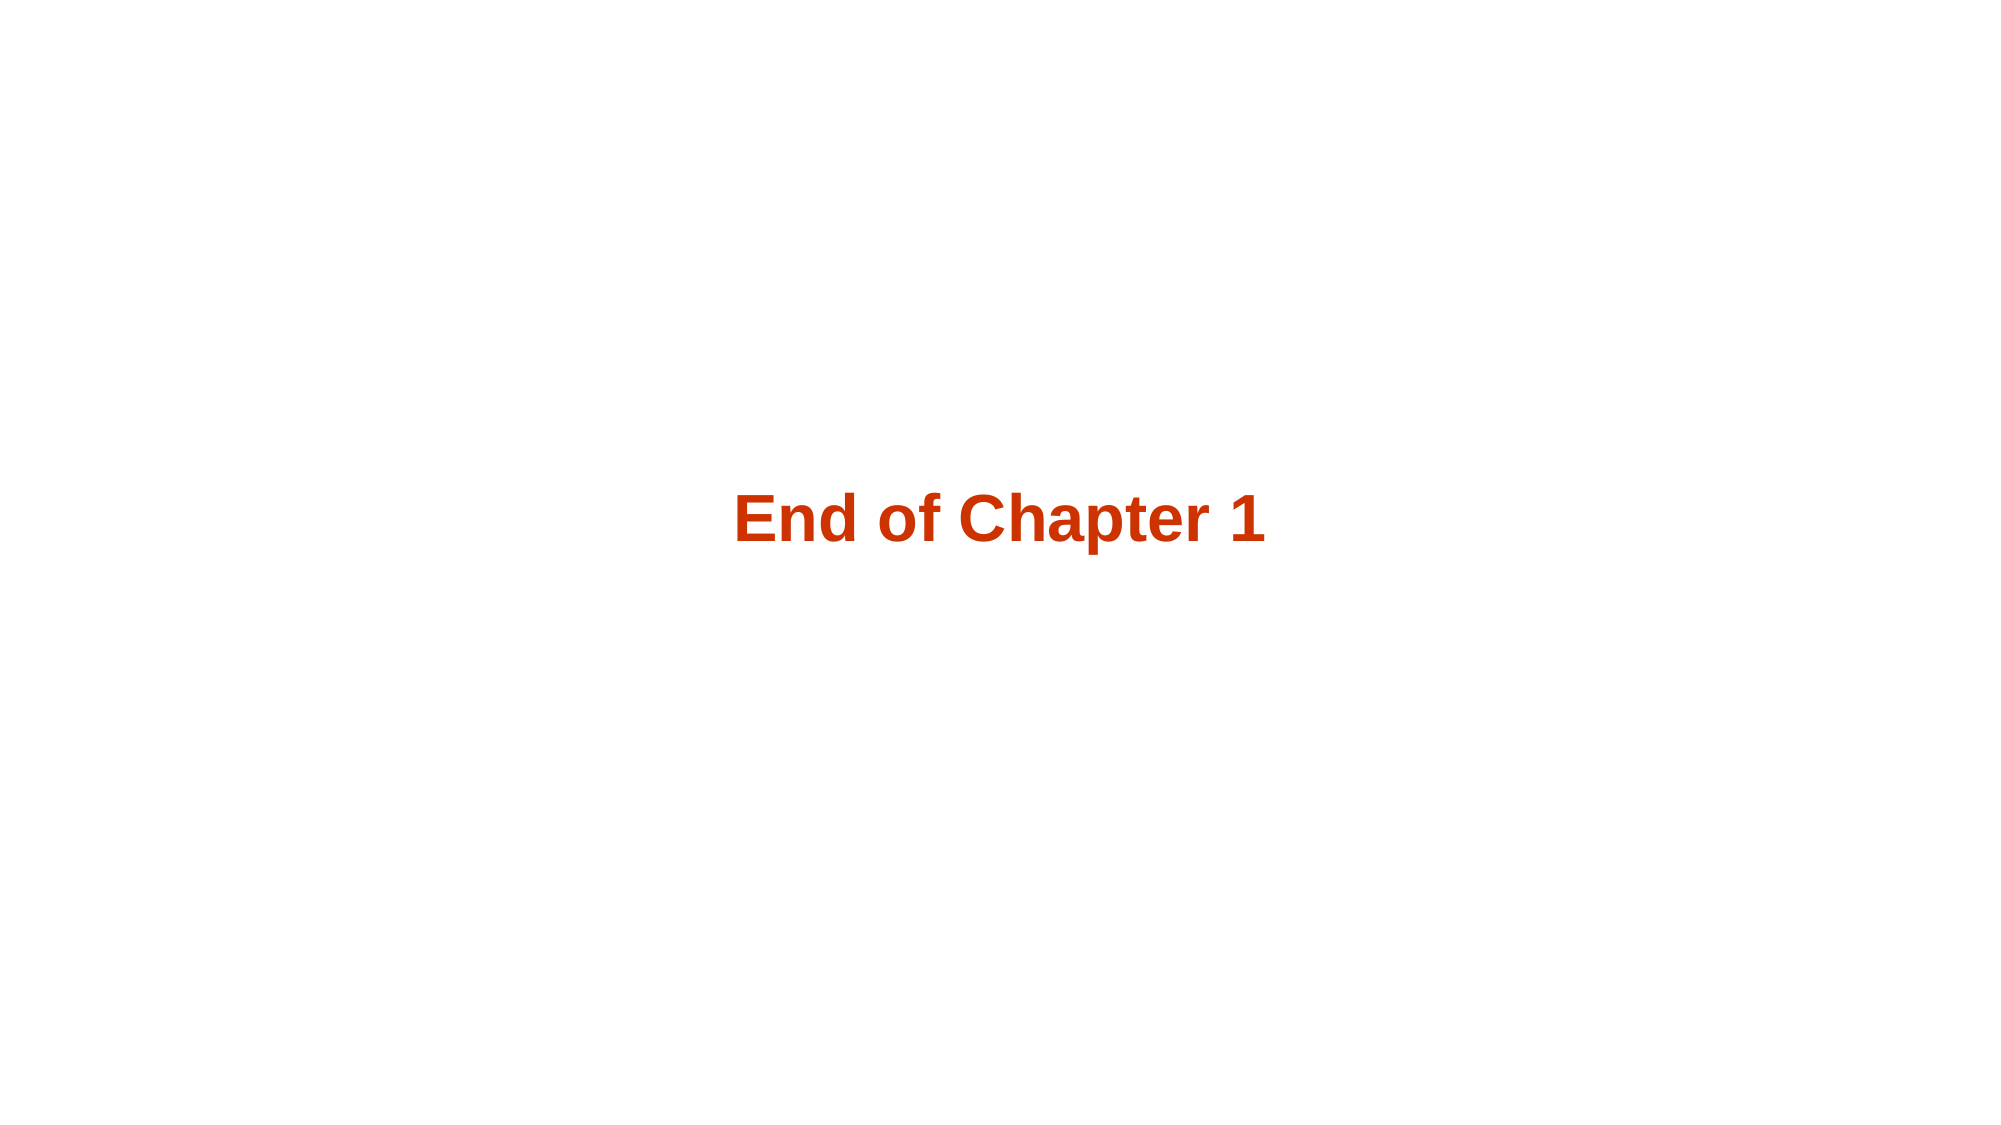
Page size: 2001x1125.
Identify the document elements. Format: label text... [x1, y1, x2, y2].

title End of Chapter 1 [362, 374, 1638, 563]
